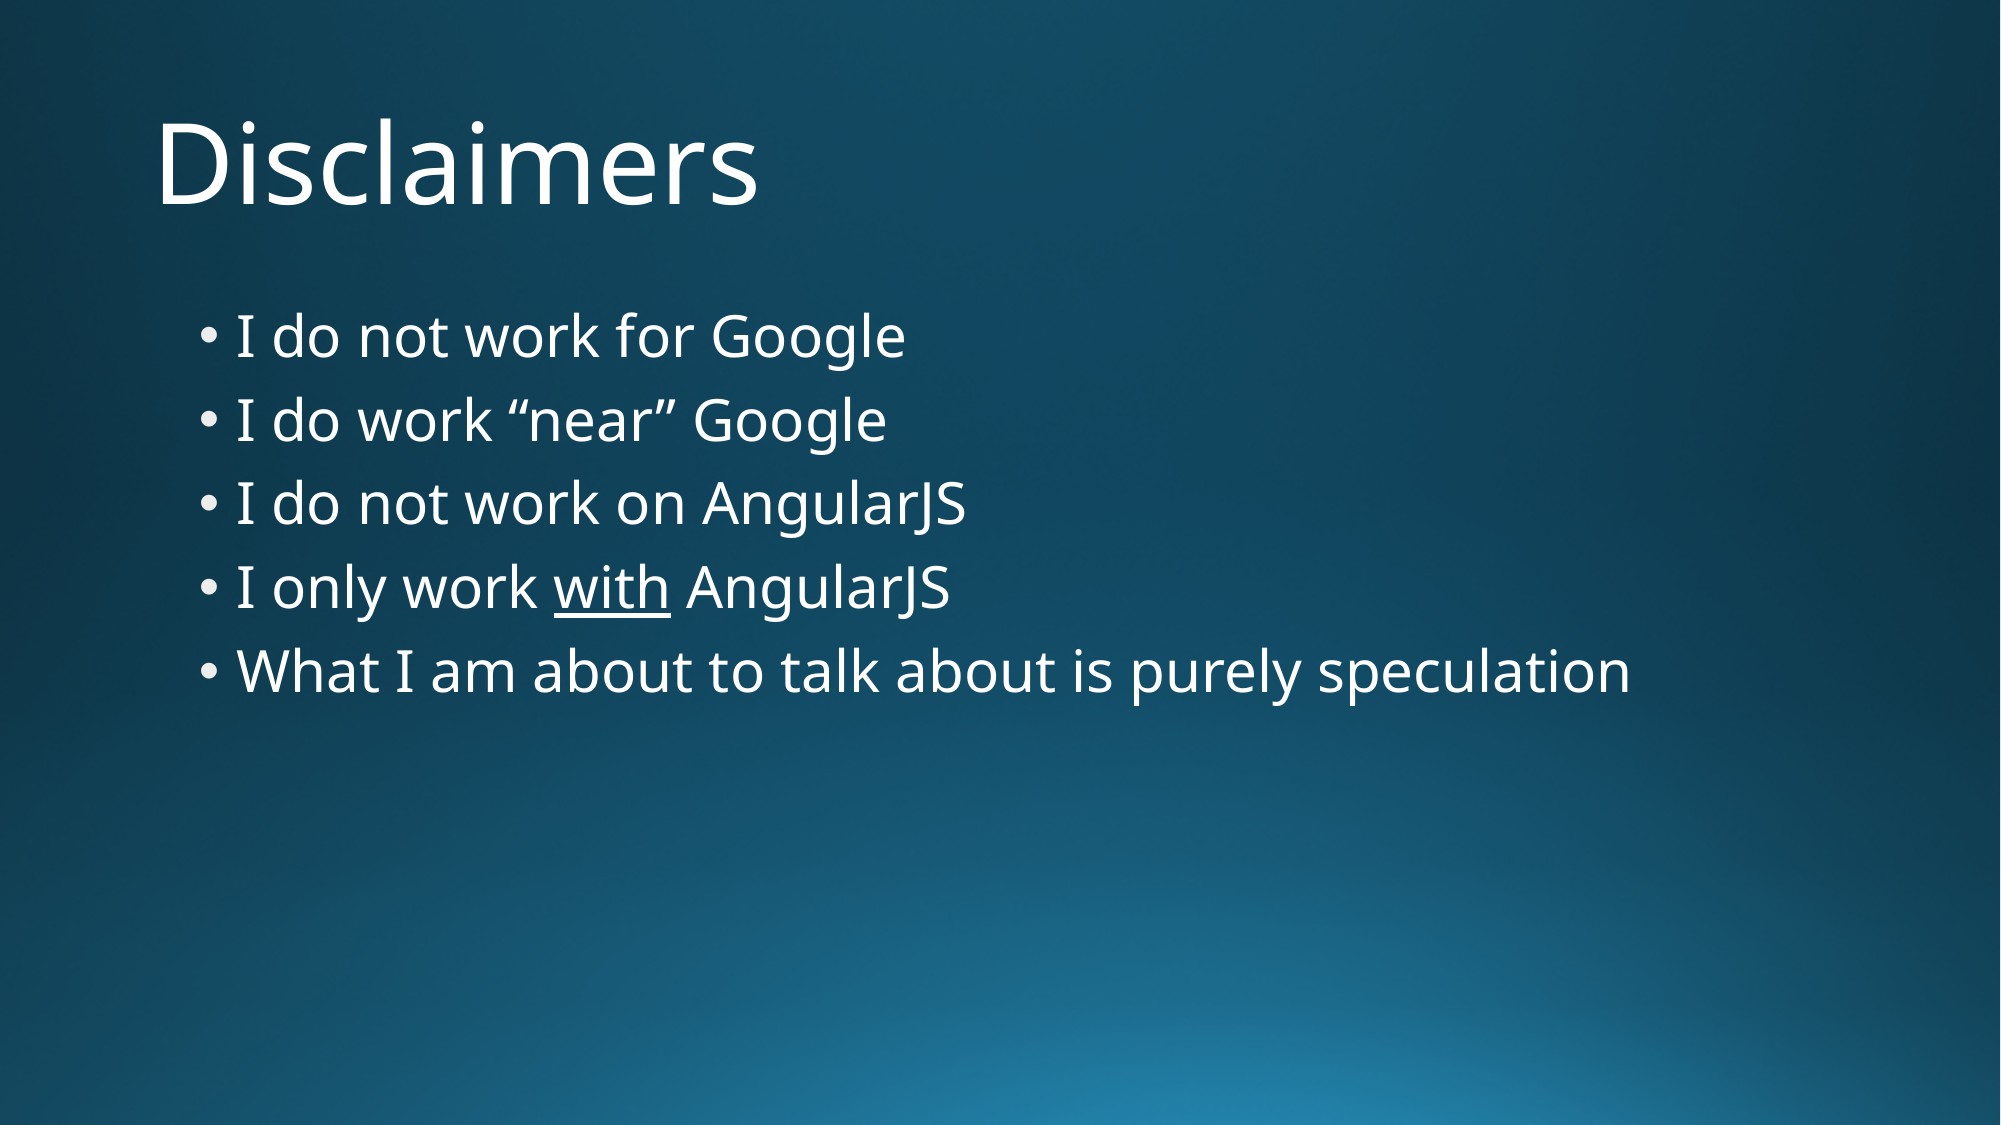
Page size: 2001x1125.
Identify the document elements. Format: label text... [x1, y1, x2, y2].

picture [0, 0, 2001, 1125]
title Disclaimers [137, 59, 1863, 278]
list I do not work for Google I do work “near” Google I do not work on AngularJS I only work with AngularJS What I am about to talk about is purely speculation [183, 299, 1863, 1014]
